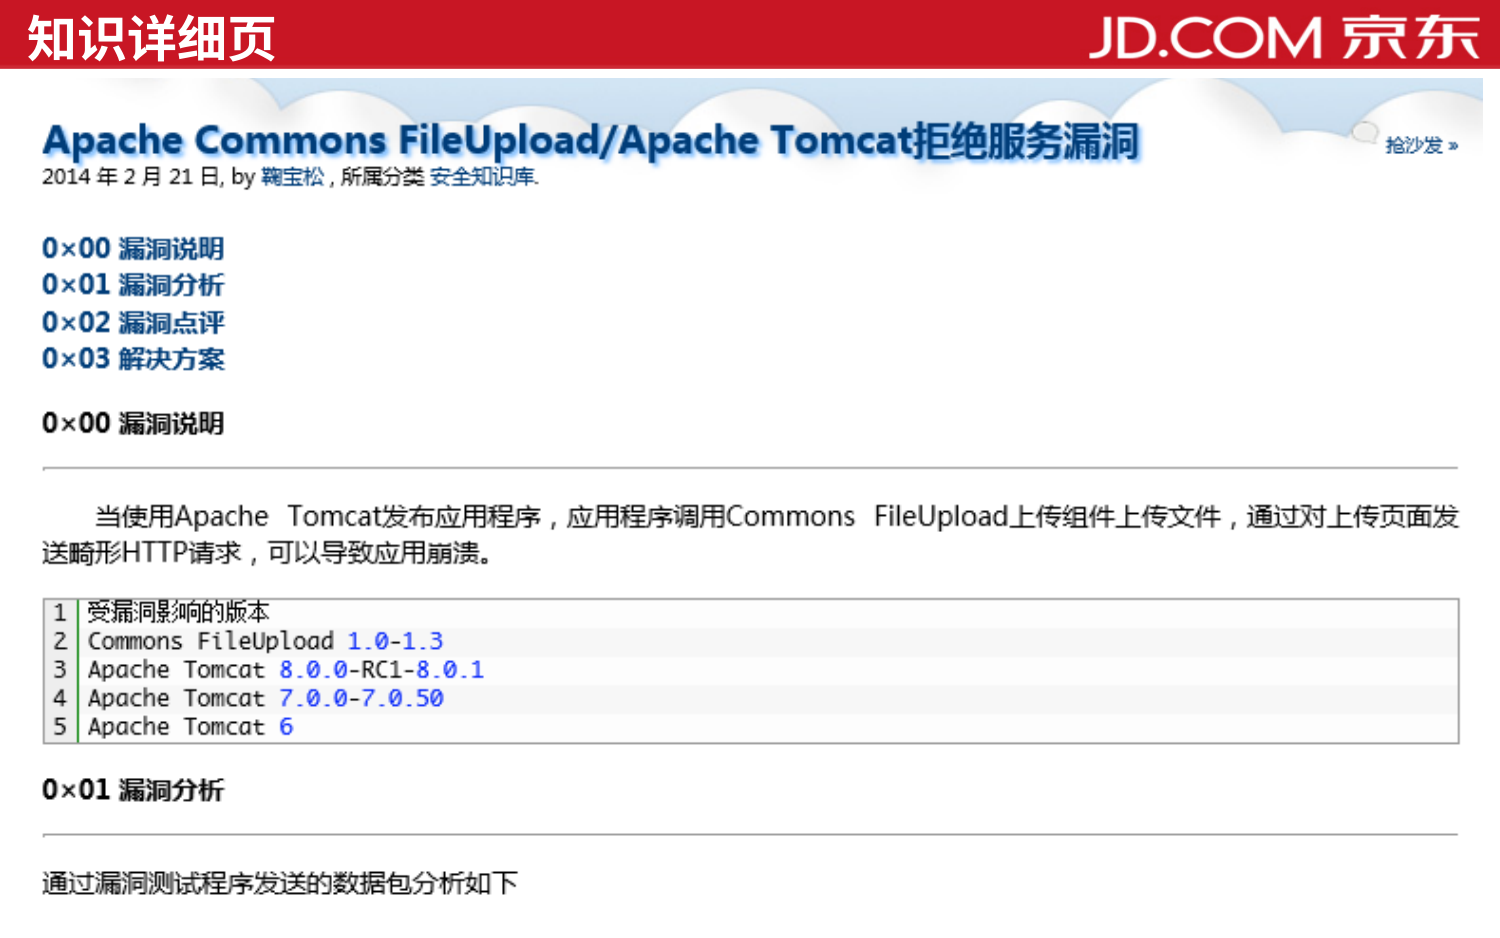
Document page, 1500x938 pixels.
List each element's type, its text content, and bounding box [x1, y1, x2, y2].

text_box 知识详细页 [12, 0, 750, 75]
picture [0, 0, 1500, 938]
